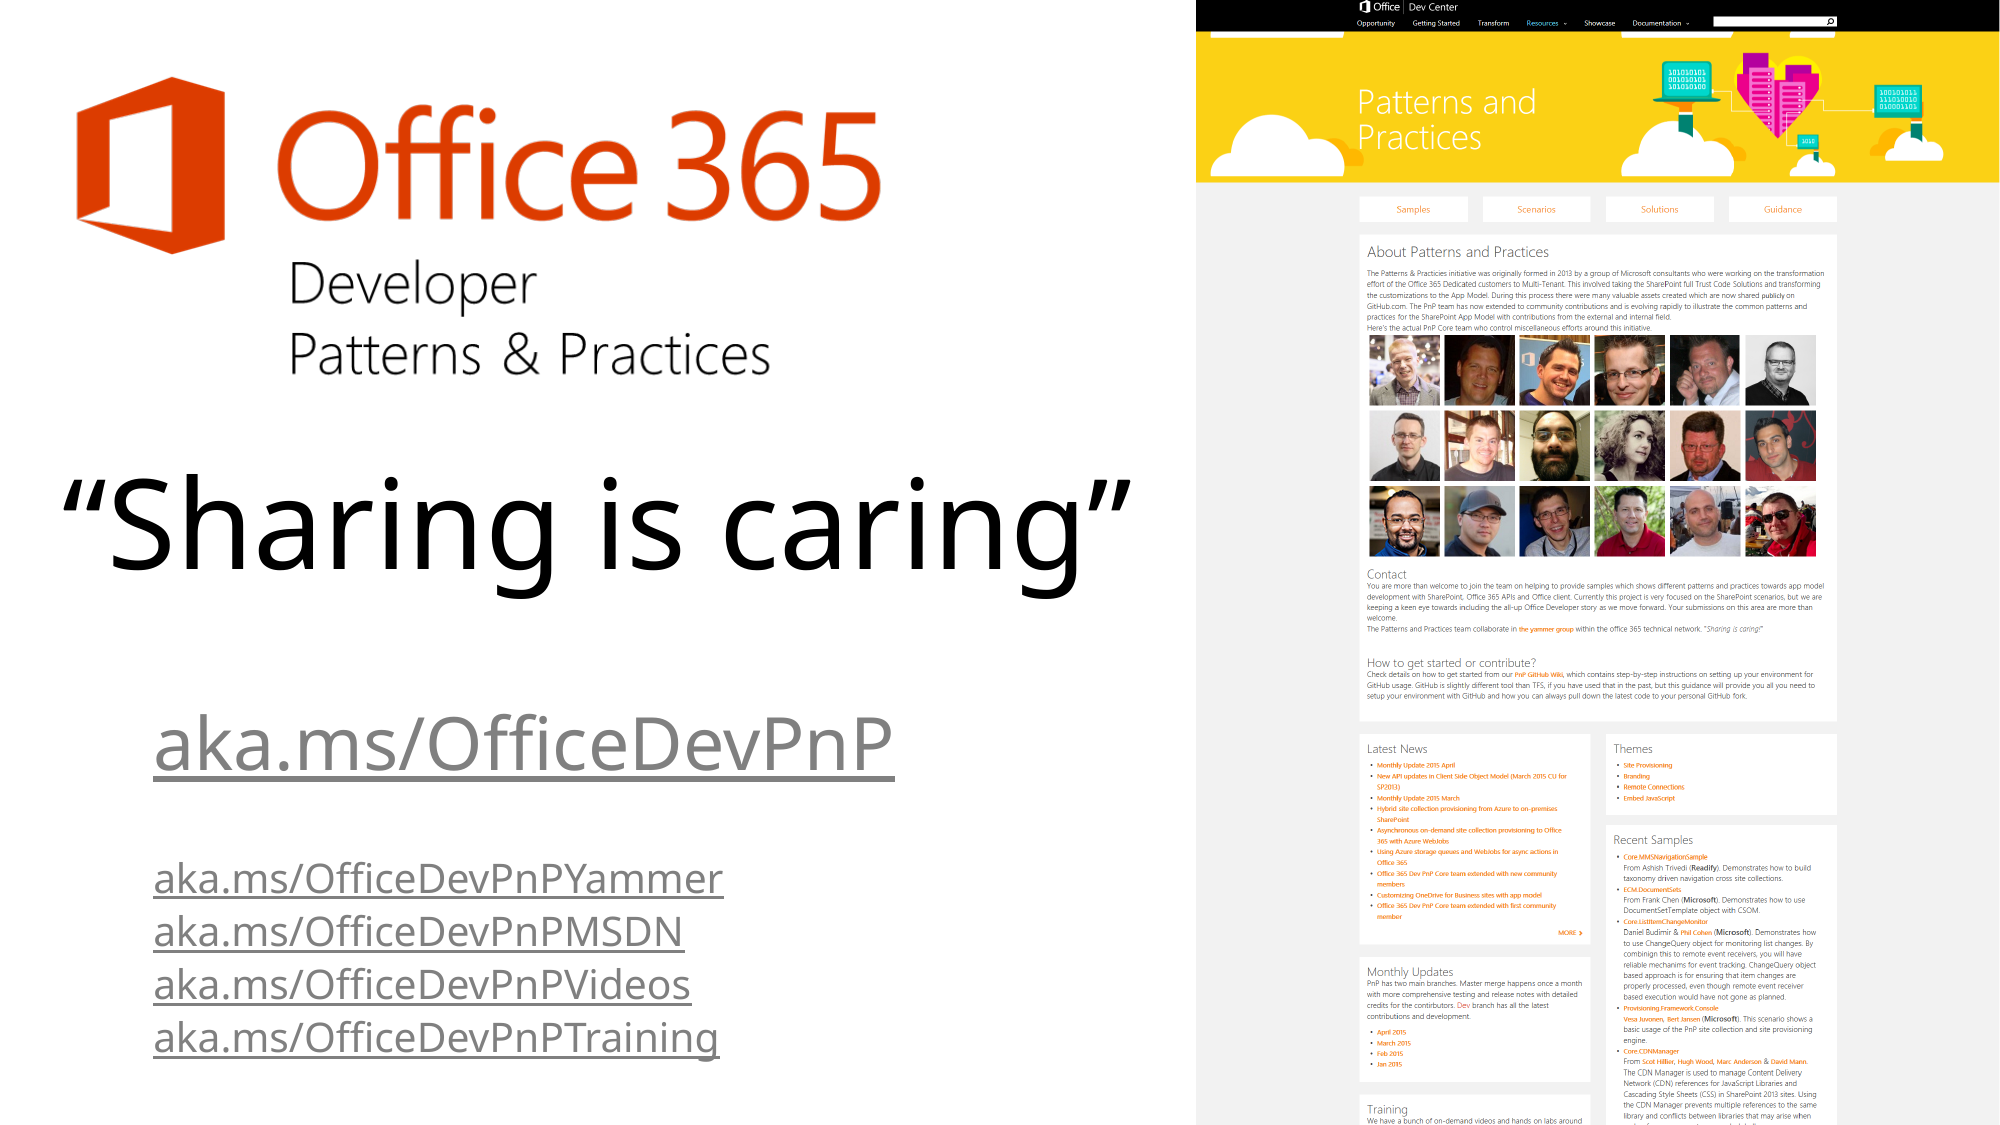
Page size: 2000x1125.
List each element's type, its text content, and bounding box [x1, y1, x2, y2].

text_box “Sharing is caring” [48, 437, 1148, 603]
text_box aka.ms/OfficeDevPnP aka.ms/OfficeDevPnPYammer aka.ms/OfficeDevPnPMSDN aka.ms/OfficeDevPnPVideos aka.ms/OfficeDevPnPTraining [131, 689, 952, 1080]
picture [1196, 0, 2000, 1125]
picture [0, 0, 952, 423]
